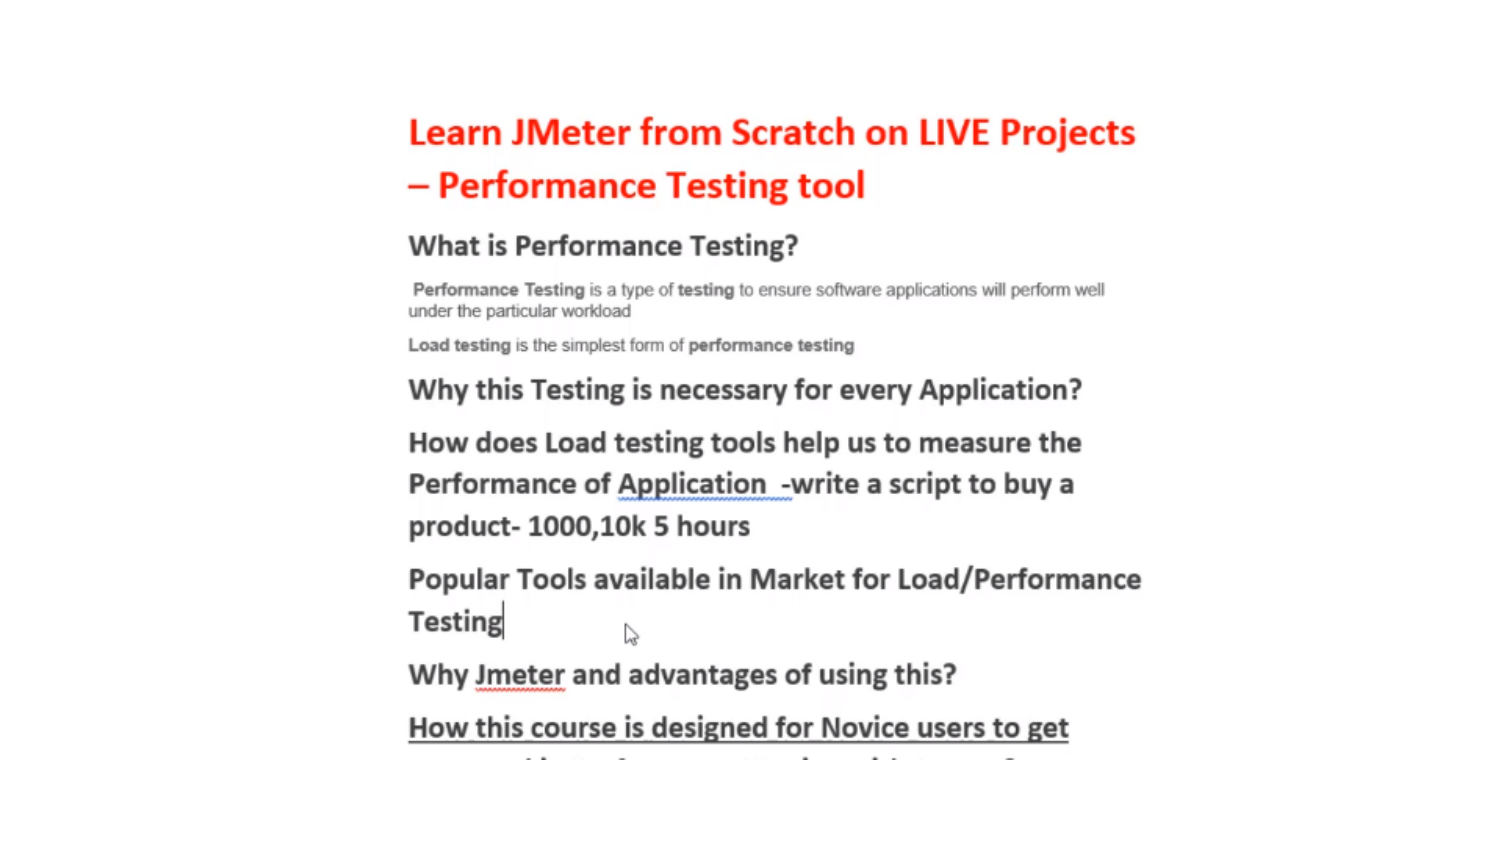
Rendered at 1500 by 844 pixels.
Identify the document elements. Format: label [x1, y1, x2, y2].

picture [326, 84, 1174, 760]
